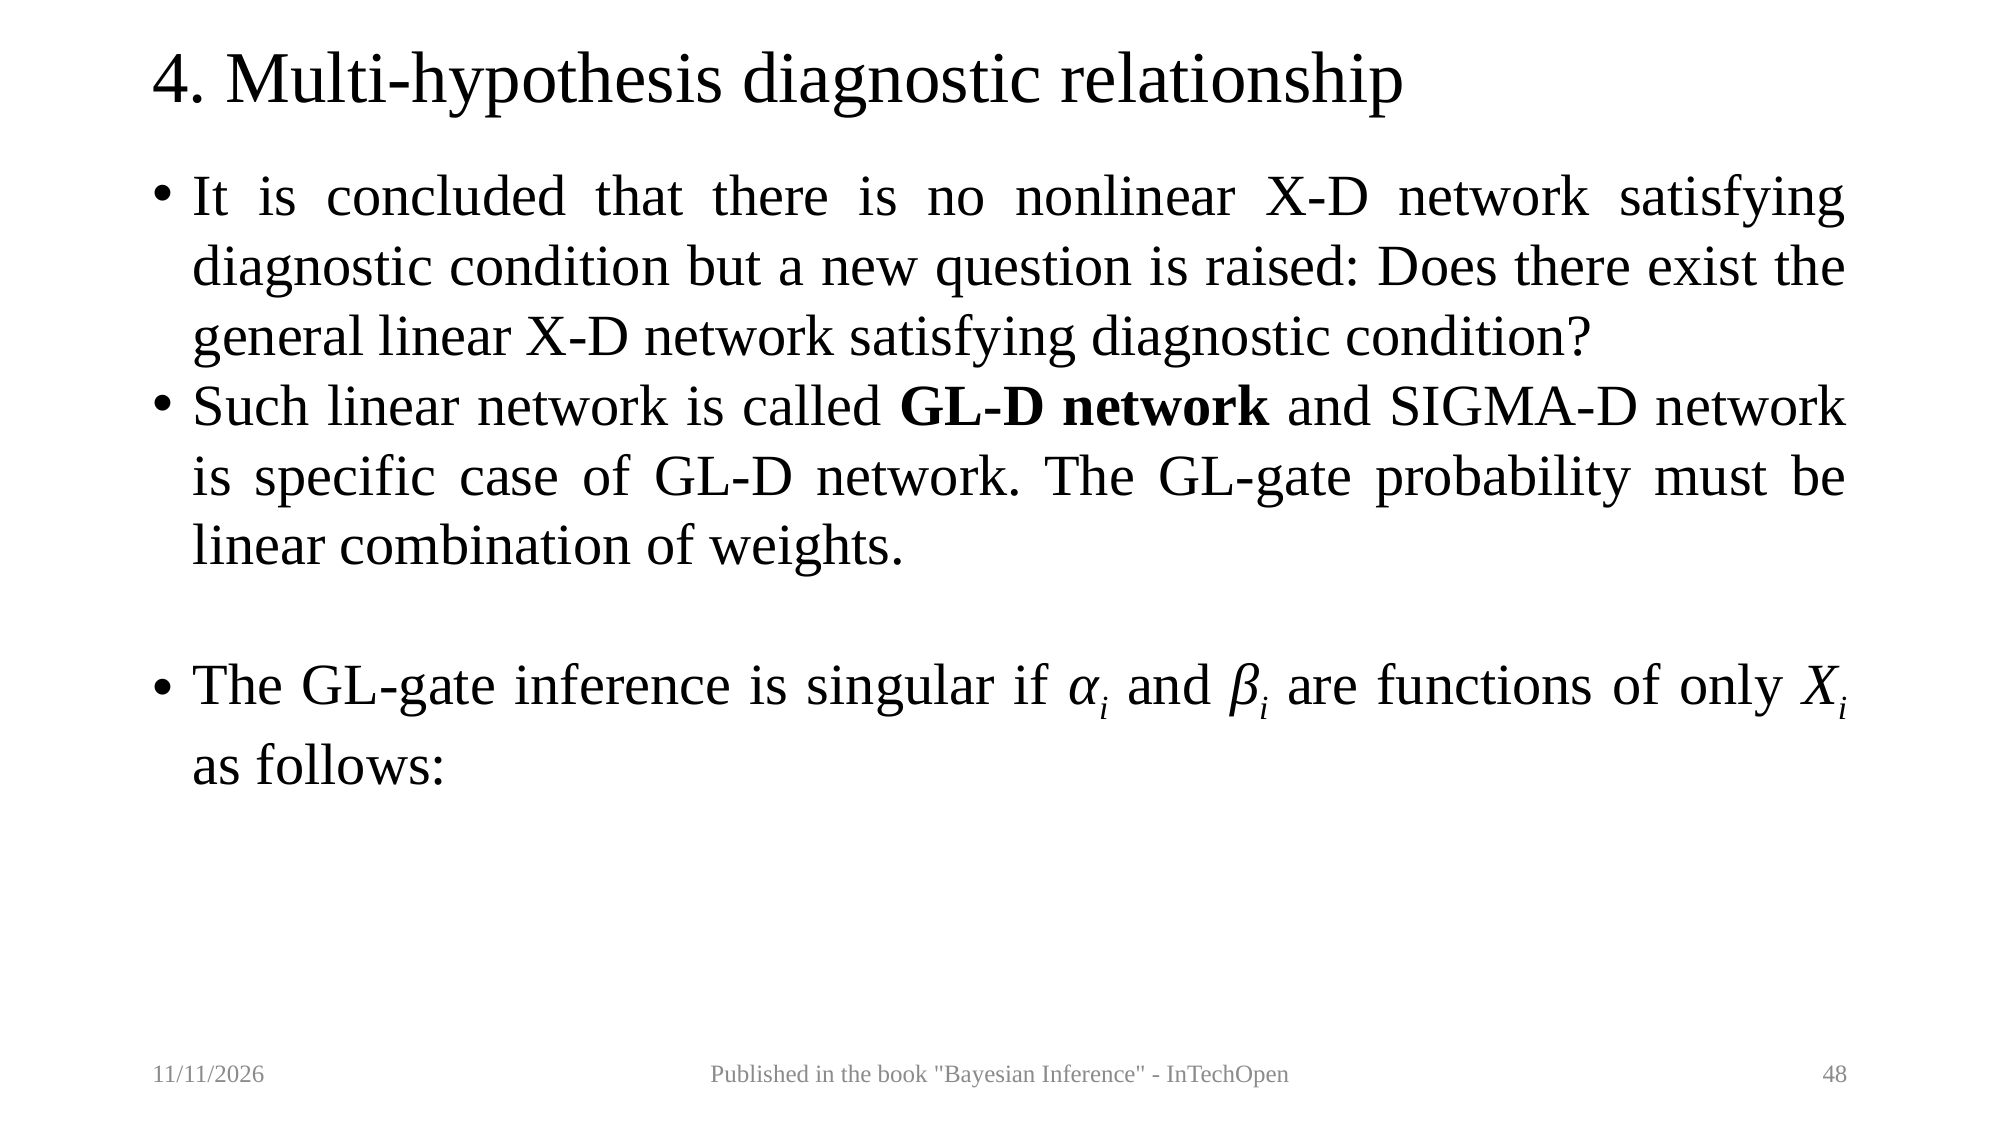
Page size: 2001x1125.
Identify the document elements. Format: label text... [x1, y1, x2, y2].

slide_number 48 [1412, 1042, 1863, 1103]
title 4. Multi-hypothesis diagnostic relationship [137, 19, 1863, 128]
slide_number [137, 1042, 588, 1103]
footer Published in the book "Bayesian Inference" - InTechOpen [662, 1042, 1338, 1103]
